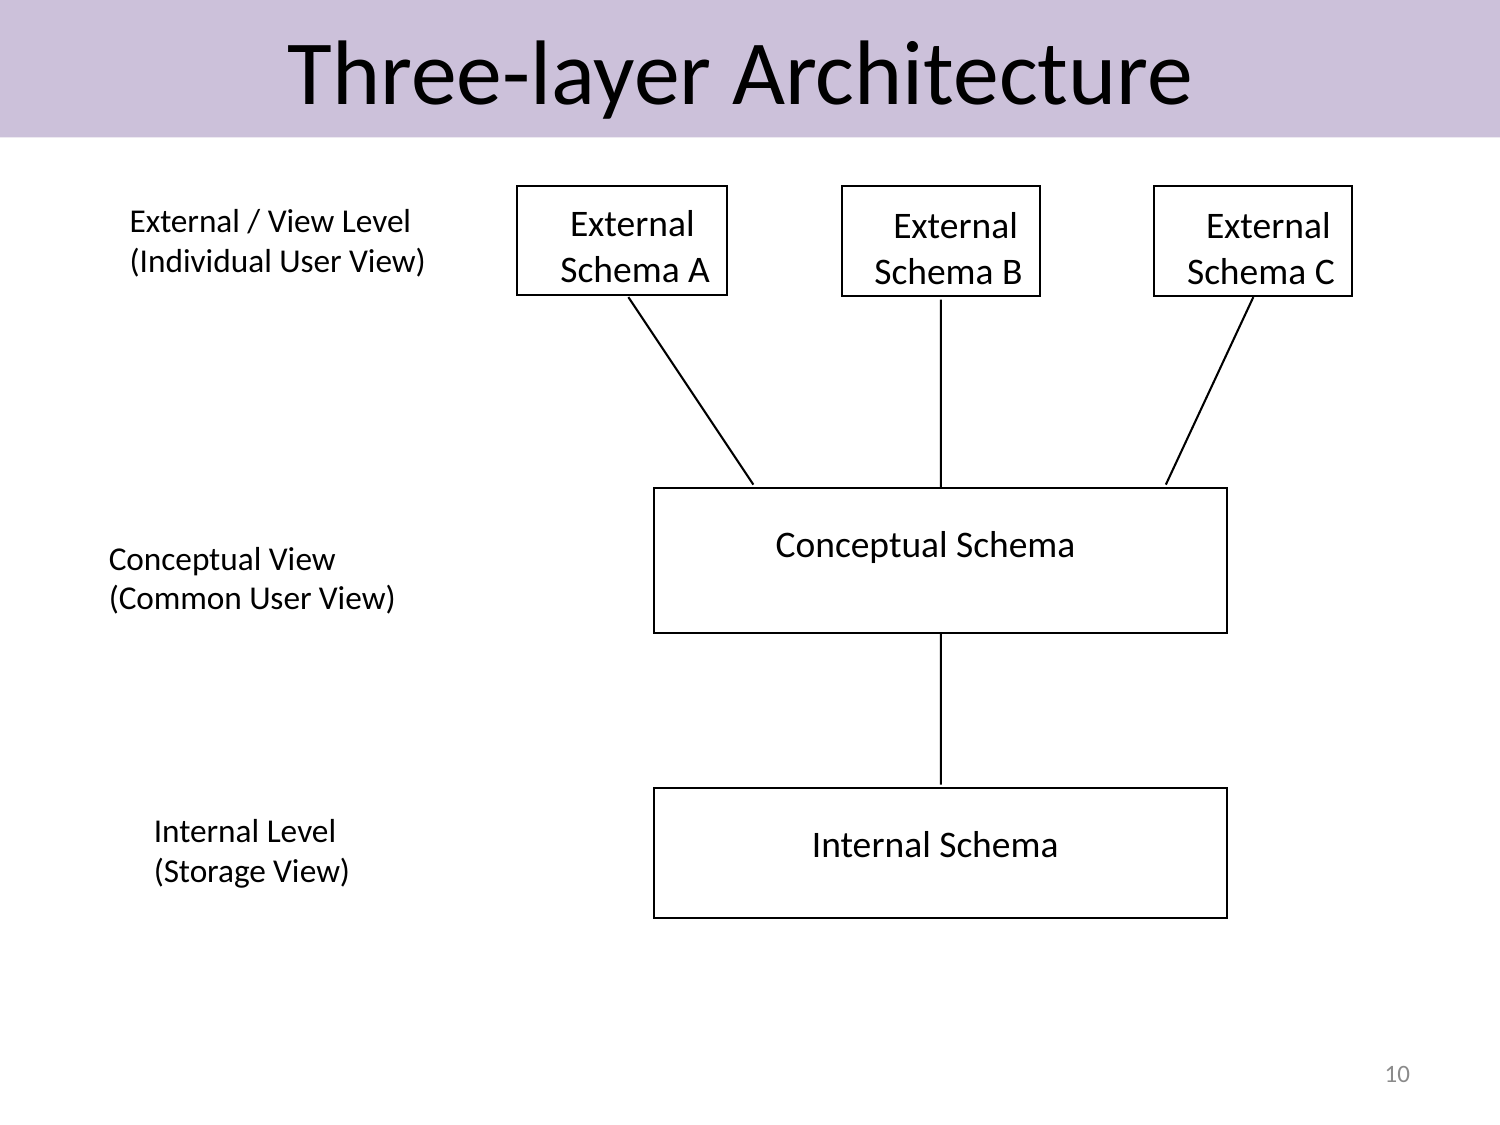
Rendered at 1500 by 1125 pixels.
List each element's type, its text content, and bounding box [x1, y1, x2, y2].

text_box External / View Level (Individual User View) [114, 191, 442, 287]
text_box Conceptual View (Common User View) [94, 529, 411, 624]
text_box Internal Level (Storage View) [138, 801, 366, 897]
title Three-layer Architecture [0, 0, 1500, 138]
text_box [404, 162, 1500, 934]
slide_number 10 [1074, 1042, 1425, 1103]
